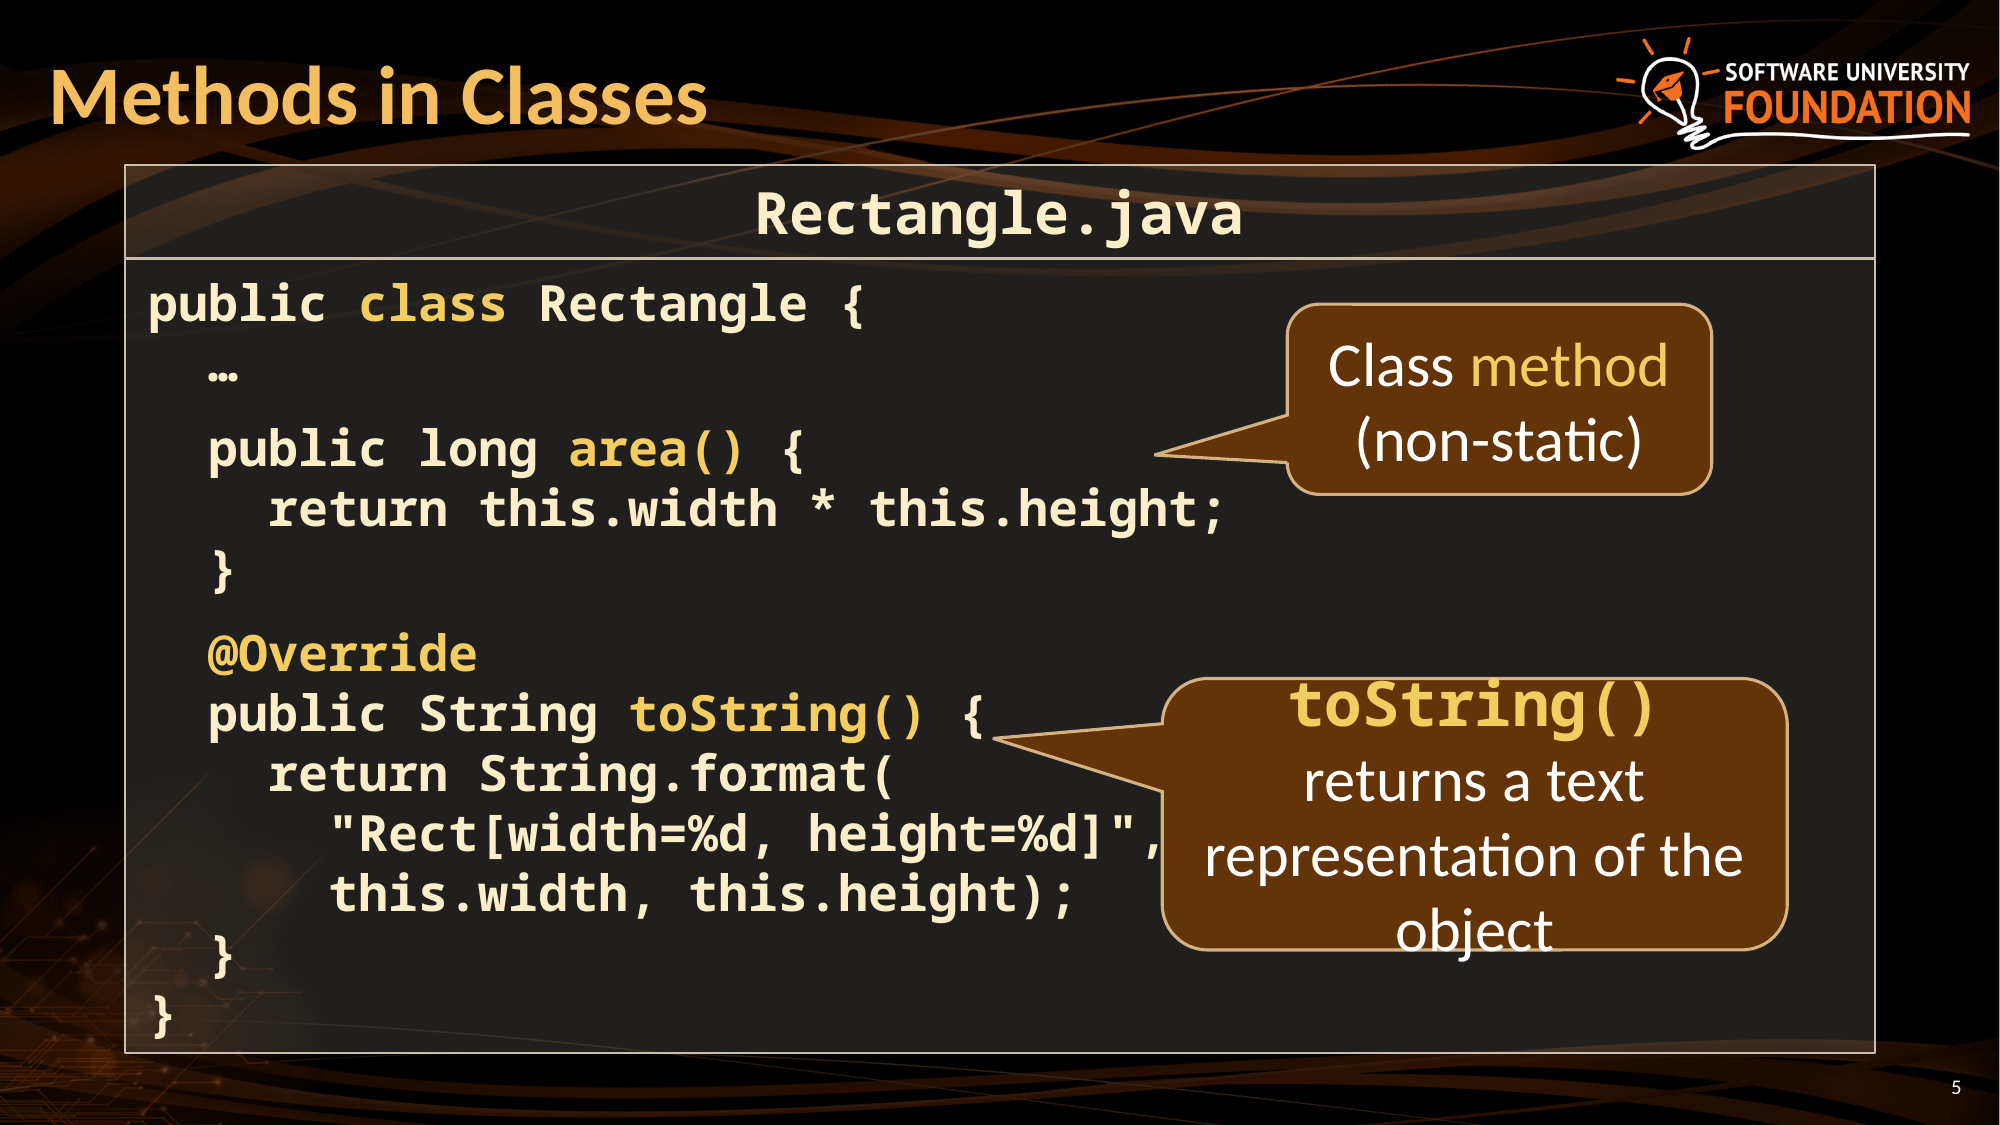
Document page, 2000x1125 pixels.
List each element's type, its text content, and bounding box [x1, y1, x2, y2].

text_box Class method (non-static) [1154, 303, 1713, 496]
title Methods in Classes [30, 6, 1602, 189]
text_box toString() returns a text representation of the object [992, 677, 1789, 951]
text_box public class Rectangle { … public long area() { return this.width * this.height; } @Override public String toString() { return String.format( "Rect[width=%d, height=%d]", this.width, this.height); } } [124, 259, 1875, 1053]
picture [0, 0, 2000, 1125]
text_box Rectangle.java [124, 164, 1875, 259]
slide_number 5 [1897, 1070, 1968, 1103]
